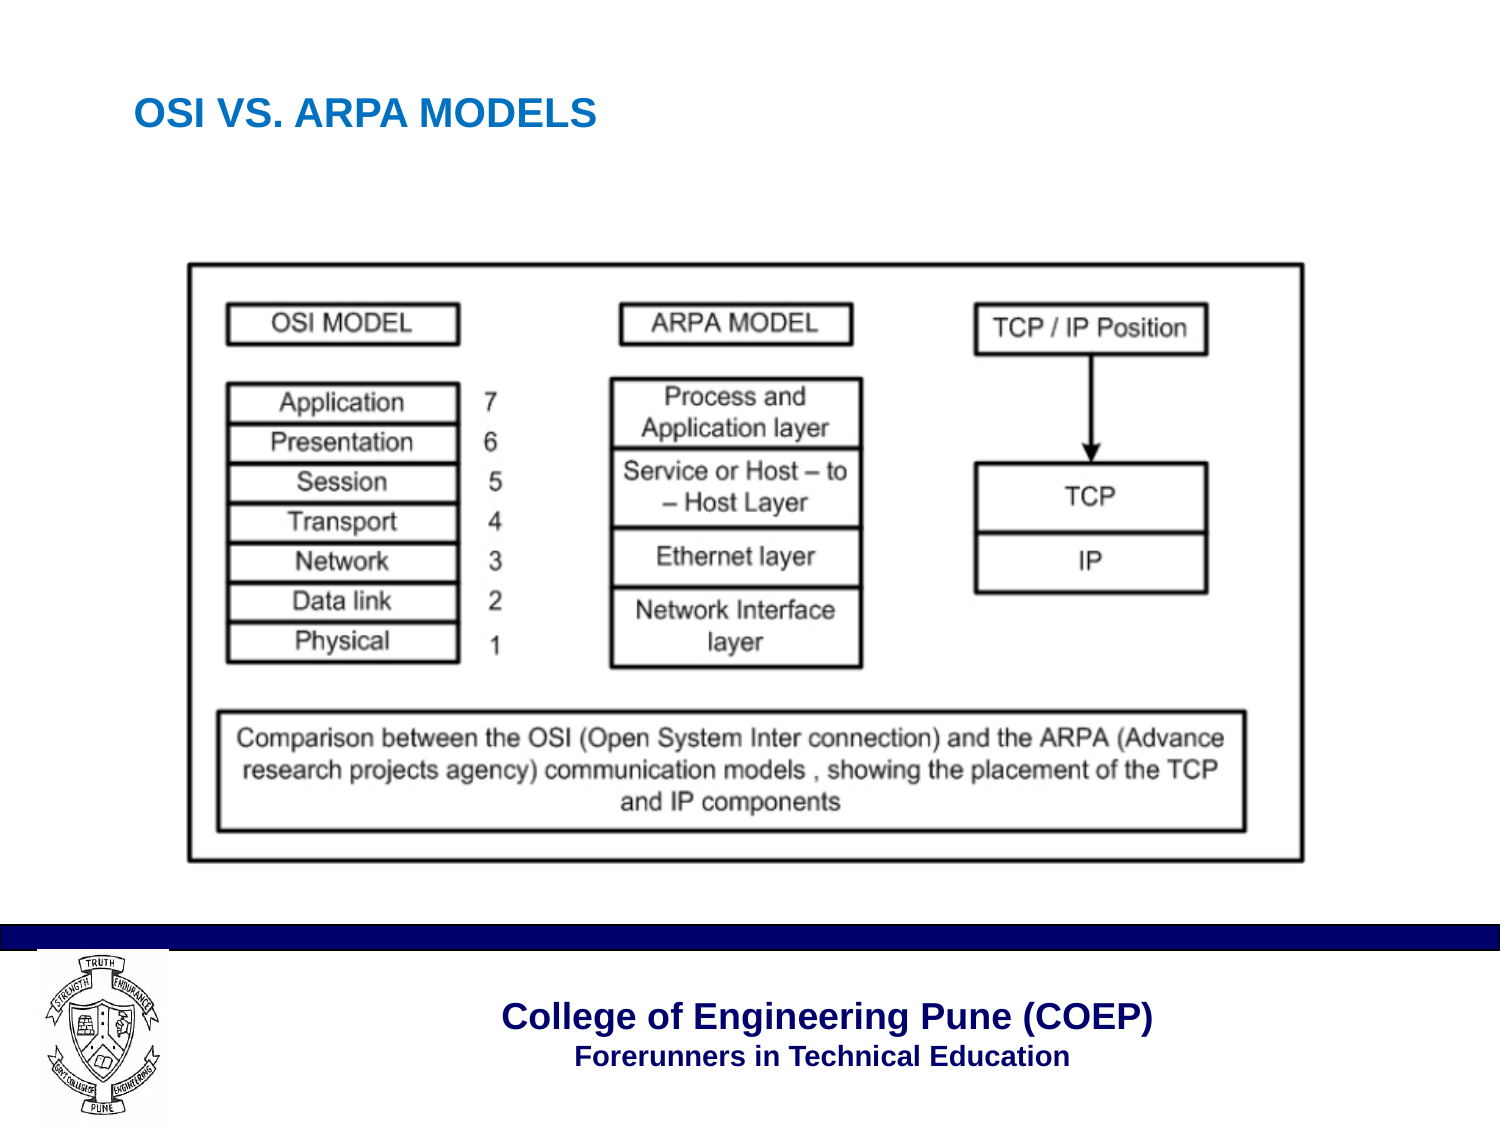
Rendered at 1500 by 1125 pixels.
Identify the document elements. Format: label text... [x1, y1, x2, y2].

picture [171, 249, 1329, 876]
title OSI vs. ARPA models [118, 77, 1394, 947]
